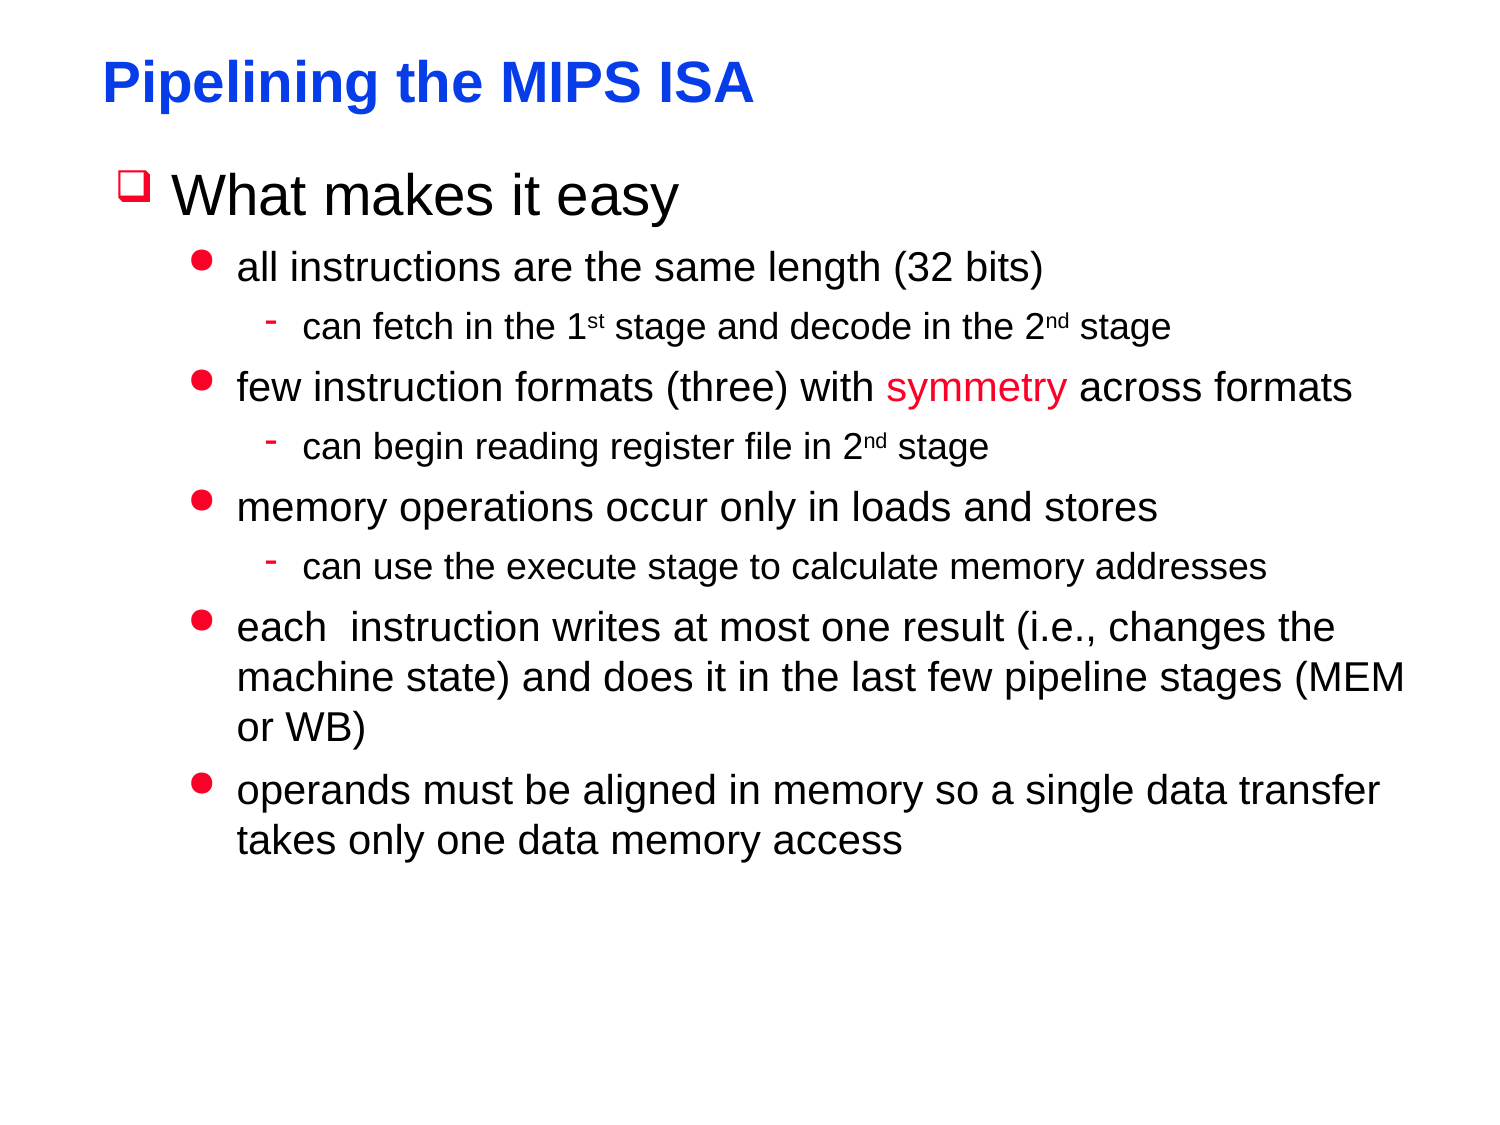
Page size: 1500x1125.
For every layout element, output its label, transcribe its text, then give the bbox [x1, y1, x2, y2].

title Pipelining the MIPS ISA [86, 49, 1426, 120]
list What makes it easy all instructions are the same length (32 bits) can fetch in the 1st stage and decode in the 2nd stage few instruction formats (three) with symmetry across formats can begin reading register file in 2nd stage memory operations occur only in loads and stores can use the execute stage to calculate memory addresses each instruction writes at most one result (i.e., changes the machine state) and does it in the last few pipeline stages (MEM or WB) operands must be aligned in memory so a single data transfer takes only one data memory access [99, 149, 1426, 901]
